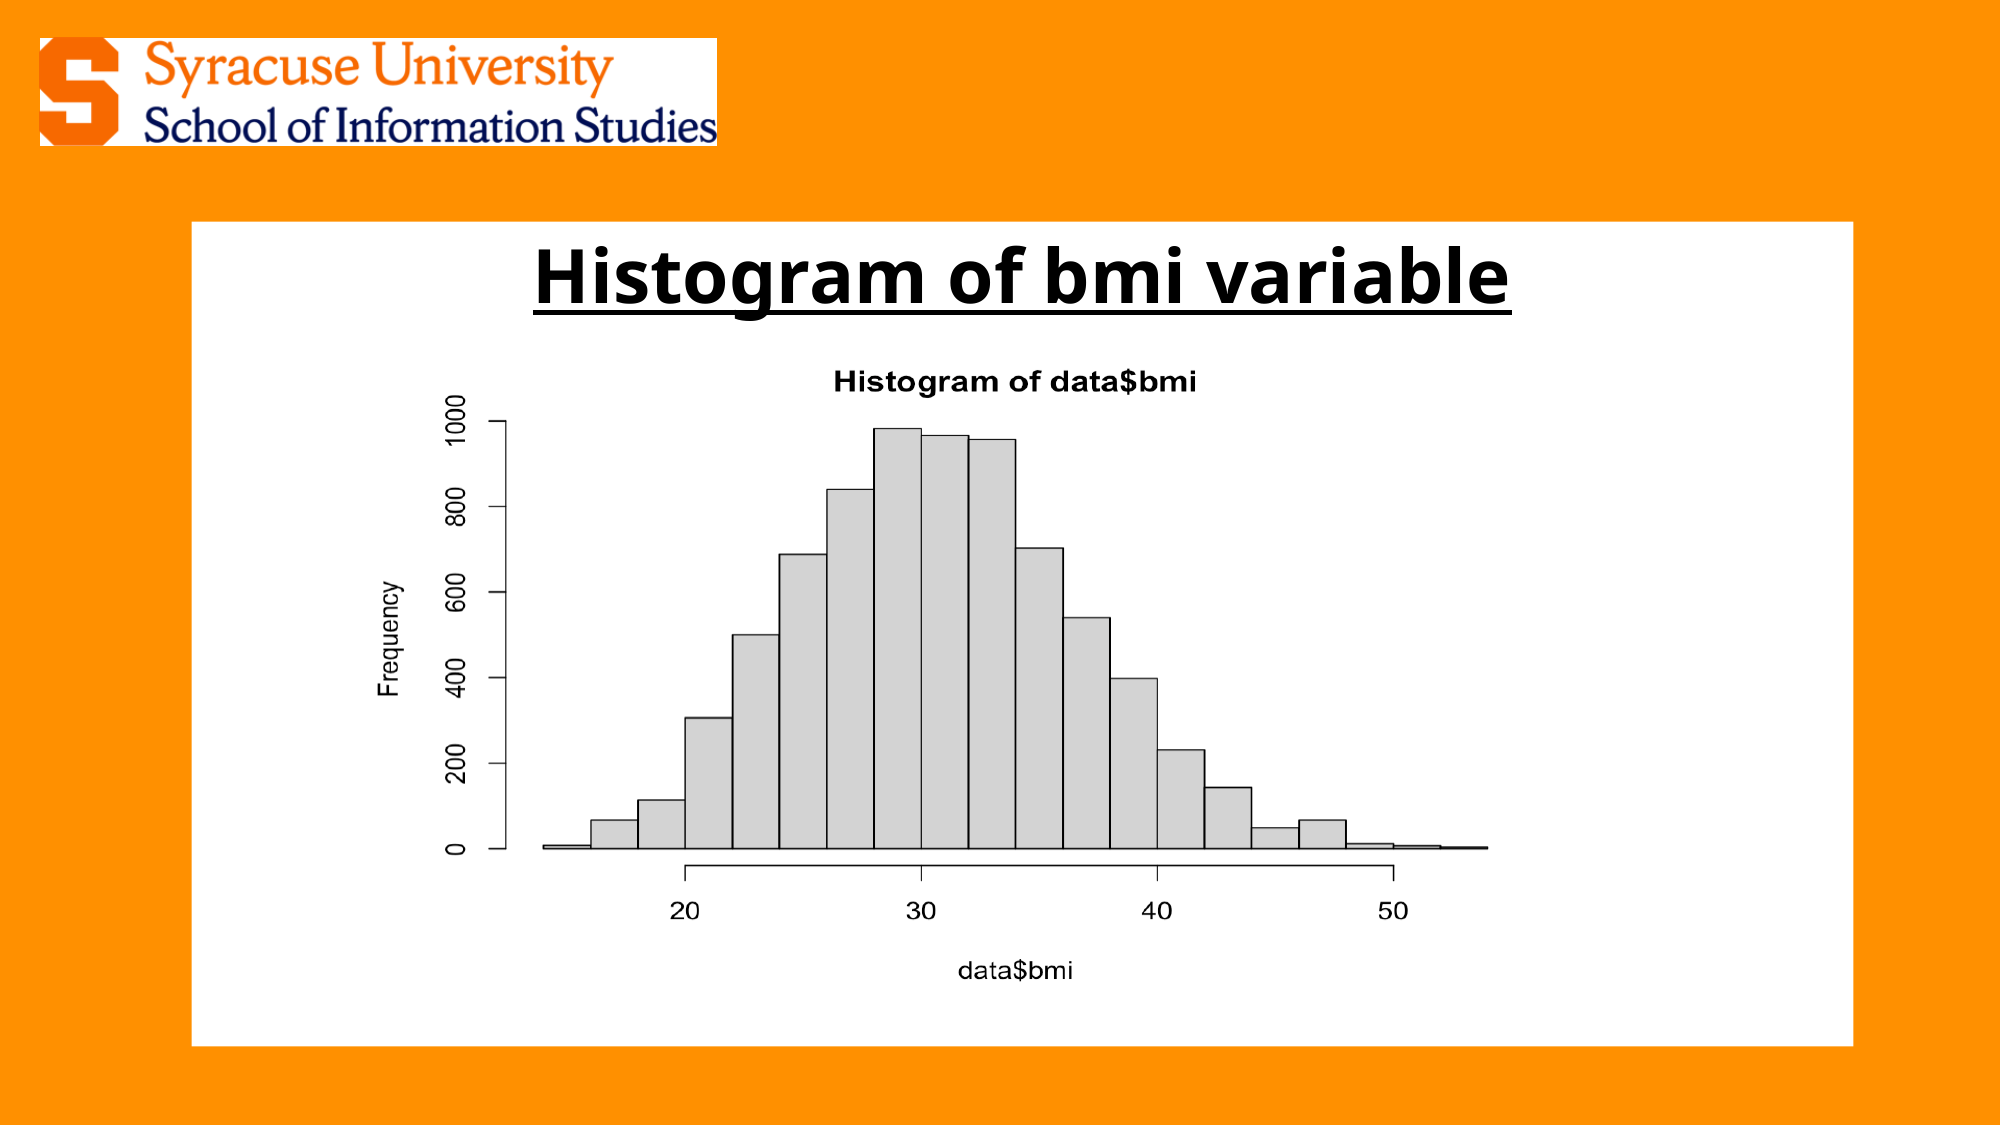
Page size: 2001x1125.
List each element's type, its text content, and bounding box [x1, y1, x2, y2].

picture [39, 37, 717, 146]
text_box Histogram of bmi variable [191, 221, 1854, 1047]
picture [362, 348, 1638, 997]
